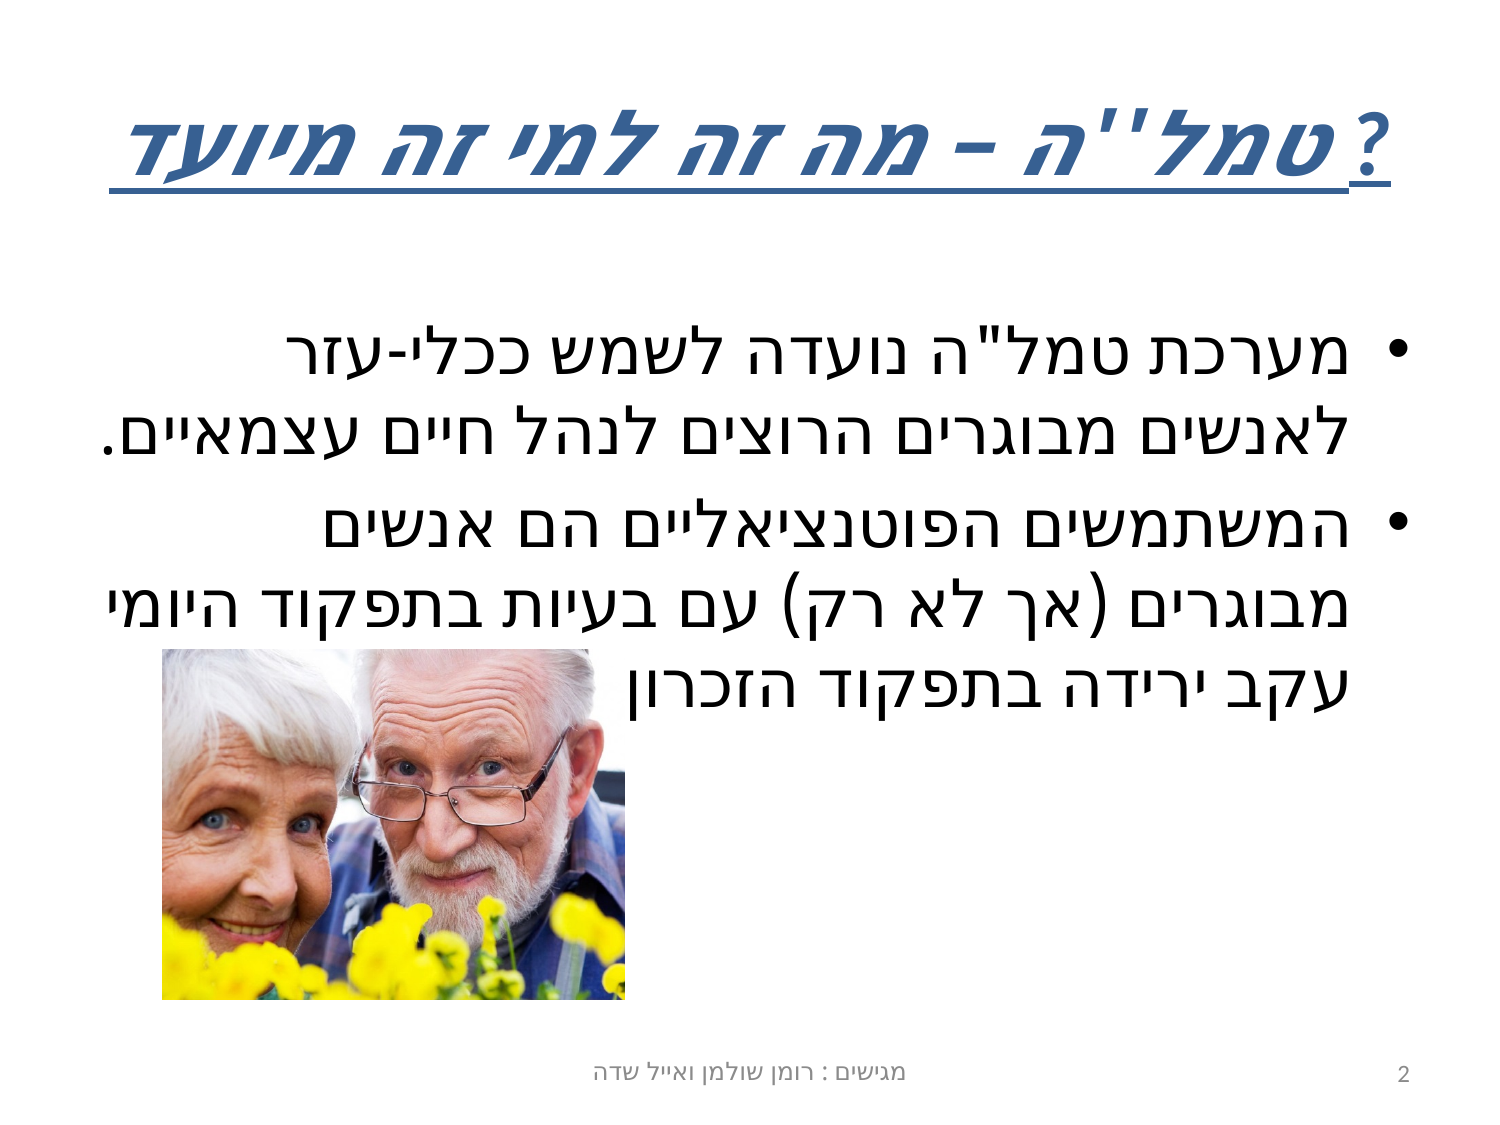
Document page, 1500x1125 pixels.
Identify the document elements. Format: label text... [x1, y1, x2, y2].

list מערכת טמל"ה נועדה לשמש ככלי-עזר לאנשים מבוגרים הרוצים לנהל חיים עצמאיים. המשתמשים הפוטנציאליים הם אנשים מבוגרים (אך לא רק) עם בעיות בתפקוד היומי עקב ירידה בתפקוד הזכרון. [75, 299, 1425, 1005]
picture [162, 649, 626, 1001]
title טמל''ה – מה זה למי זה מיועד ? [75, 45, 1425, 233]
footer מגישים : רומן שולמן ואייל שדה [512, 1042, 988, 1103]
slide_number 2 [1074, 1042, 1425, 1103]
